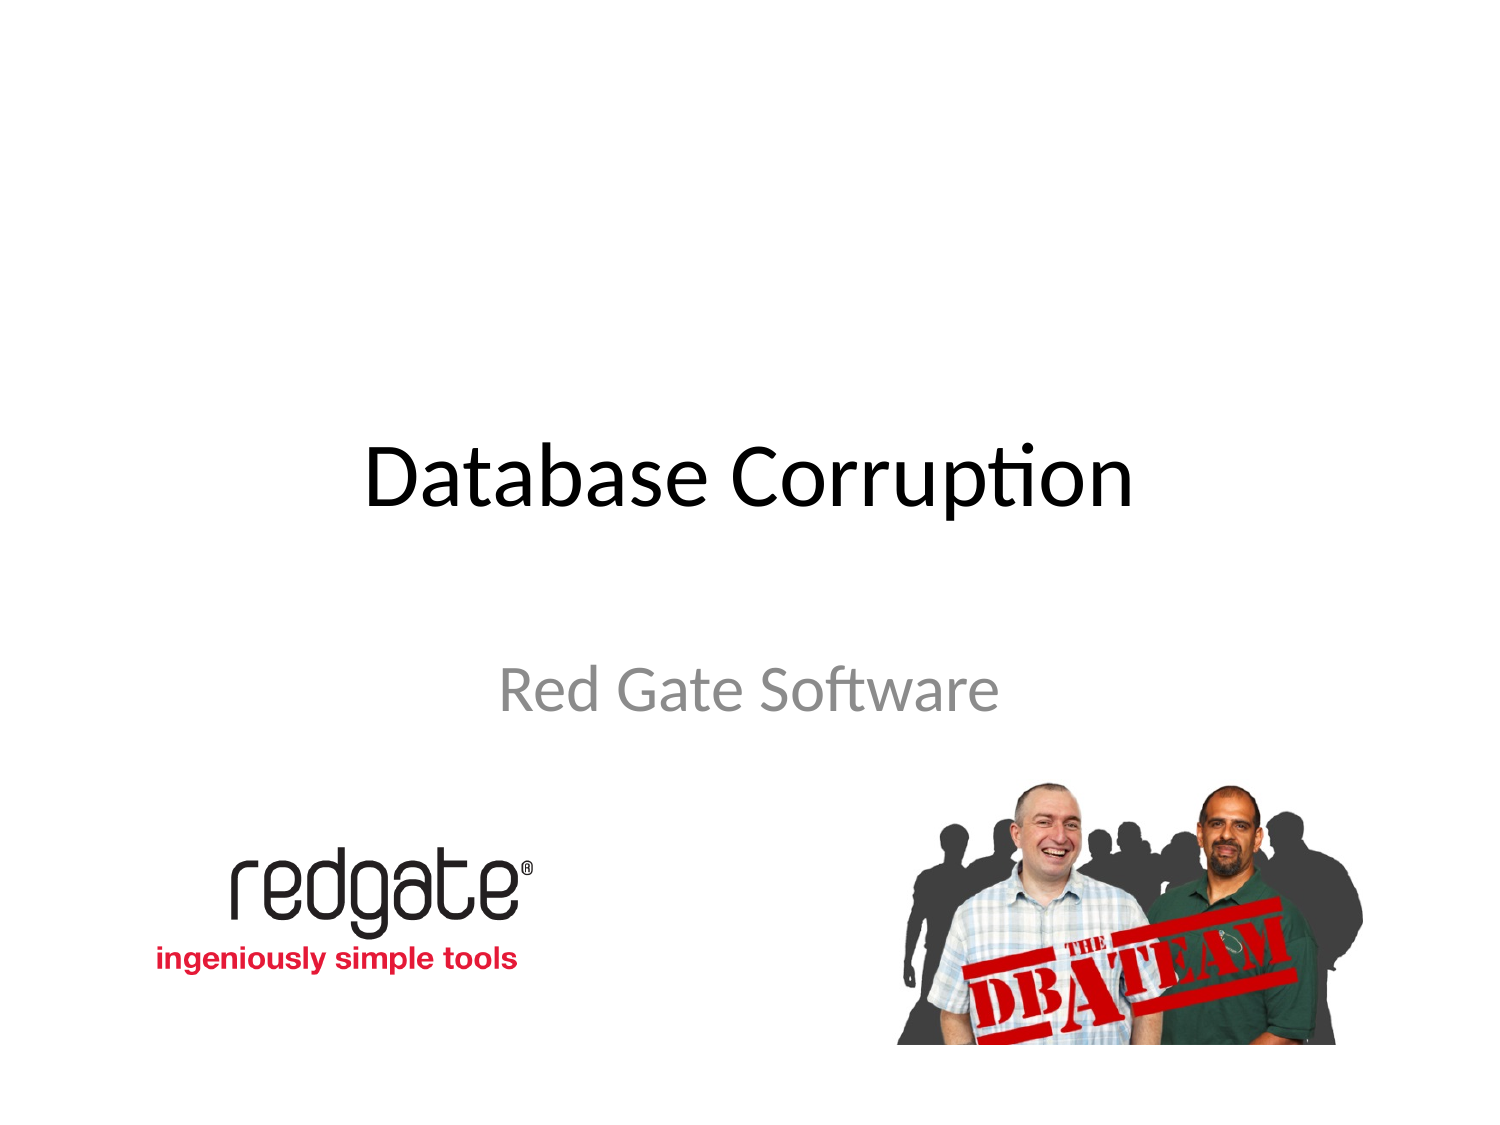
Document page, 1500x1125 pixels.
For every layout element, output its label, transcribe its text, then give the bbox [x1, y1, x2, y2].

subtitle Red Gate Software [225, 637, 1275, 925]
picture [124, 747, 563, 1076]
picture [891, 779, 1363, 1045]
title Database Corruption [112, 349, 1388, 591]
